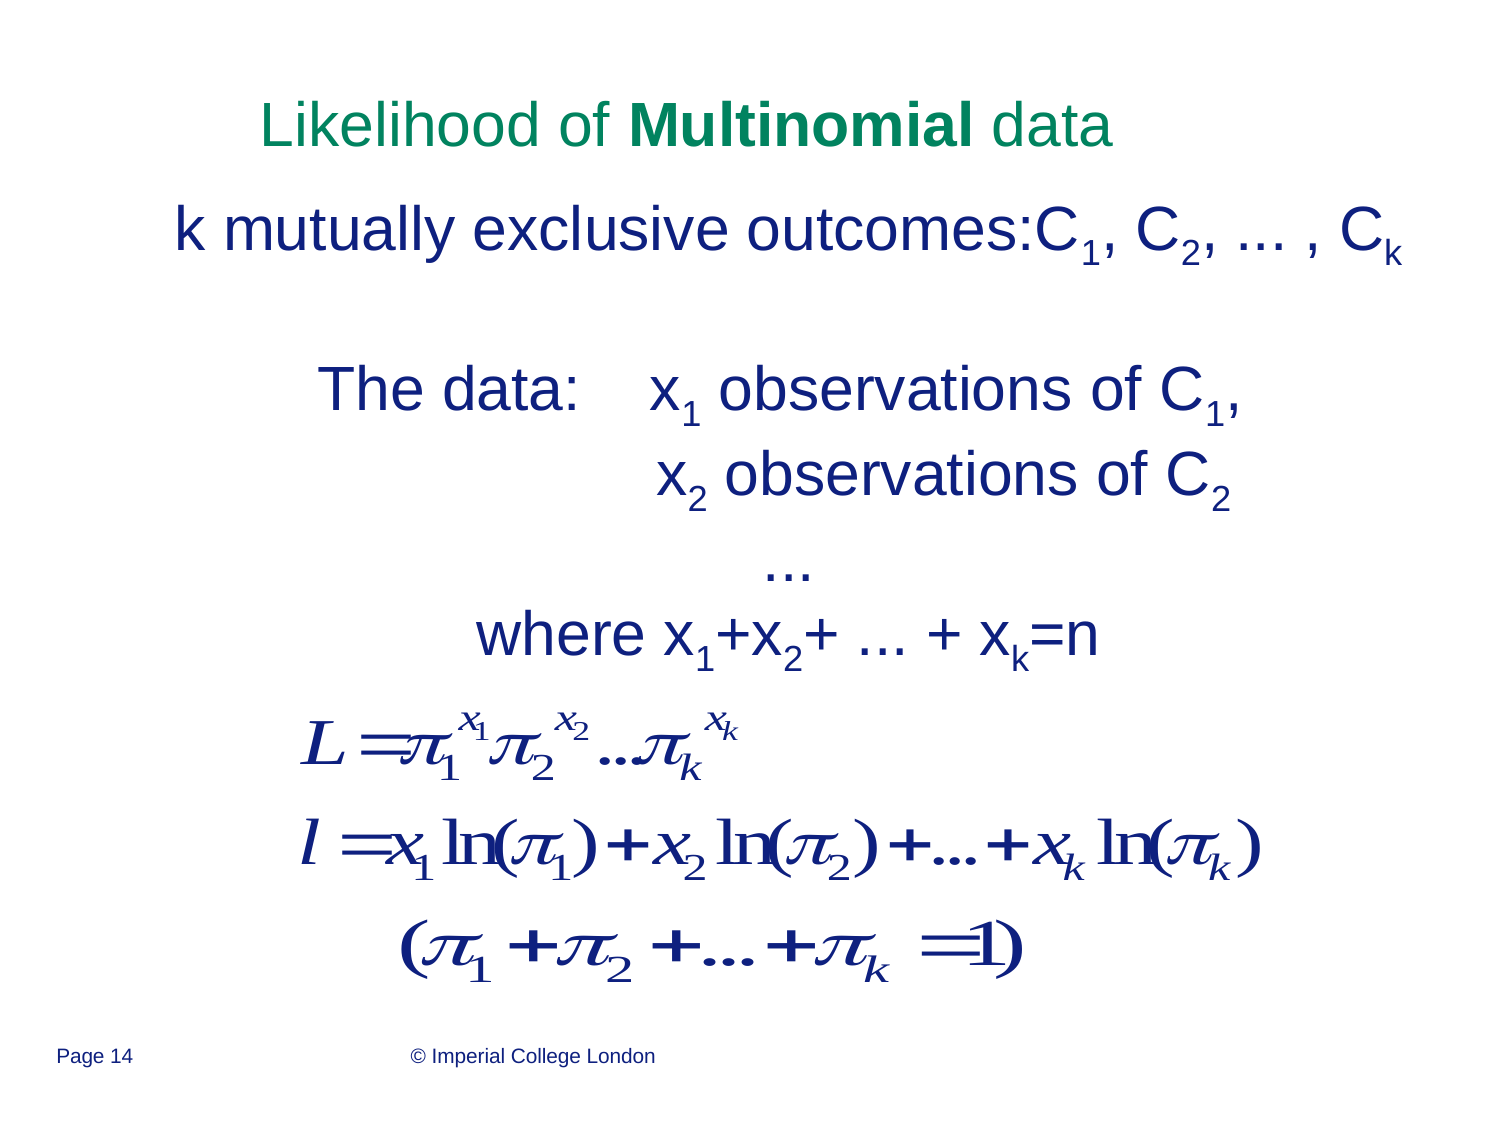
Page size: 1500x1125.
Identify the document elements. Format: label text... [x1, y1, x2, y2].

footer © Imperial College London [395, 1034, 871, 1114]
text_box k mutually exclusive outcomes:C1, C2, ... , Ck The data: x1 observations of C1, x2 observations of C2 ... where x1+x2+ ... + xk=n [139, 180, 1438, 687]
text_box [288, 687, 1270, 895]
text_box Likelihood of Multinomial data [49, 28, 1325, 216]
slide_number Page 14 [40, 1034, 392, 1114]
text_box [387, 899, 1034, 999]
